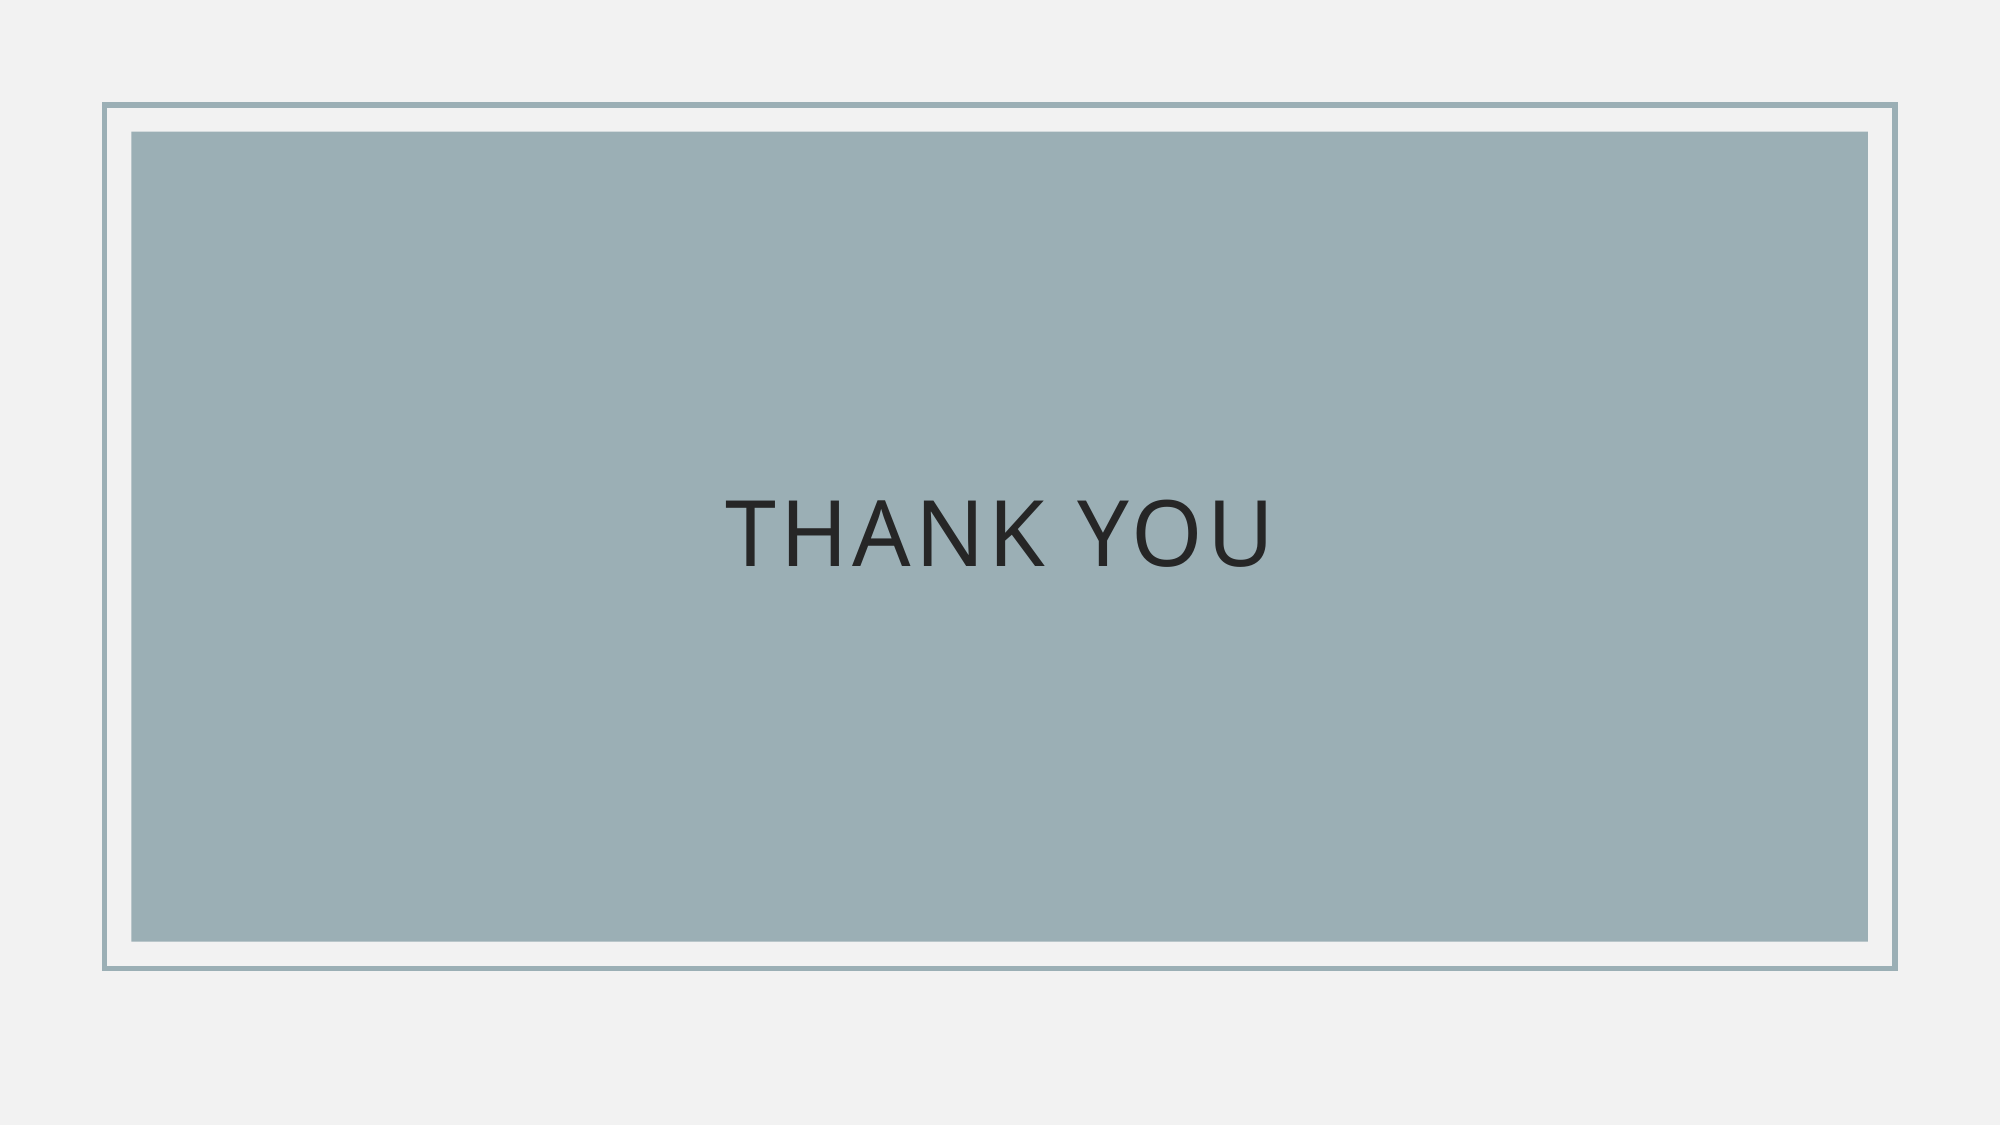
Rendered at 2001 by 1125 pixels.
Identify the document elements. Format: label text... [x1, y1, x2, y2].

text_box [103, 104, 1896, 969]
text_box [130, 131, 1869, 943]
title Thank you [181, 182, 1819, 892]
